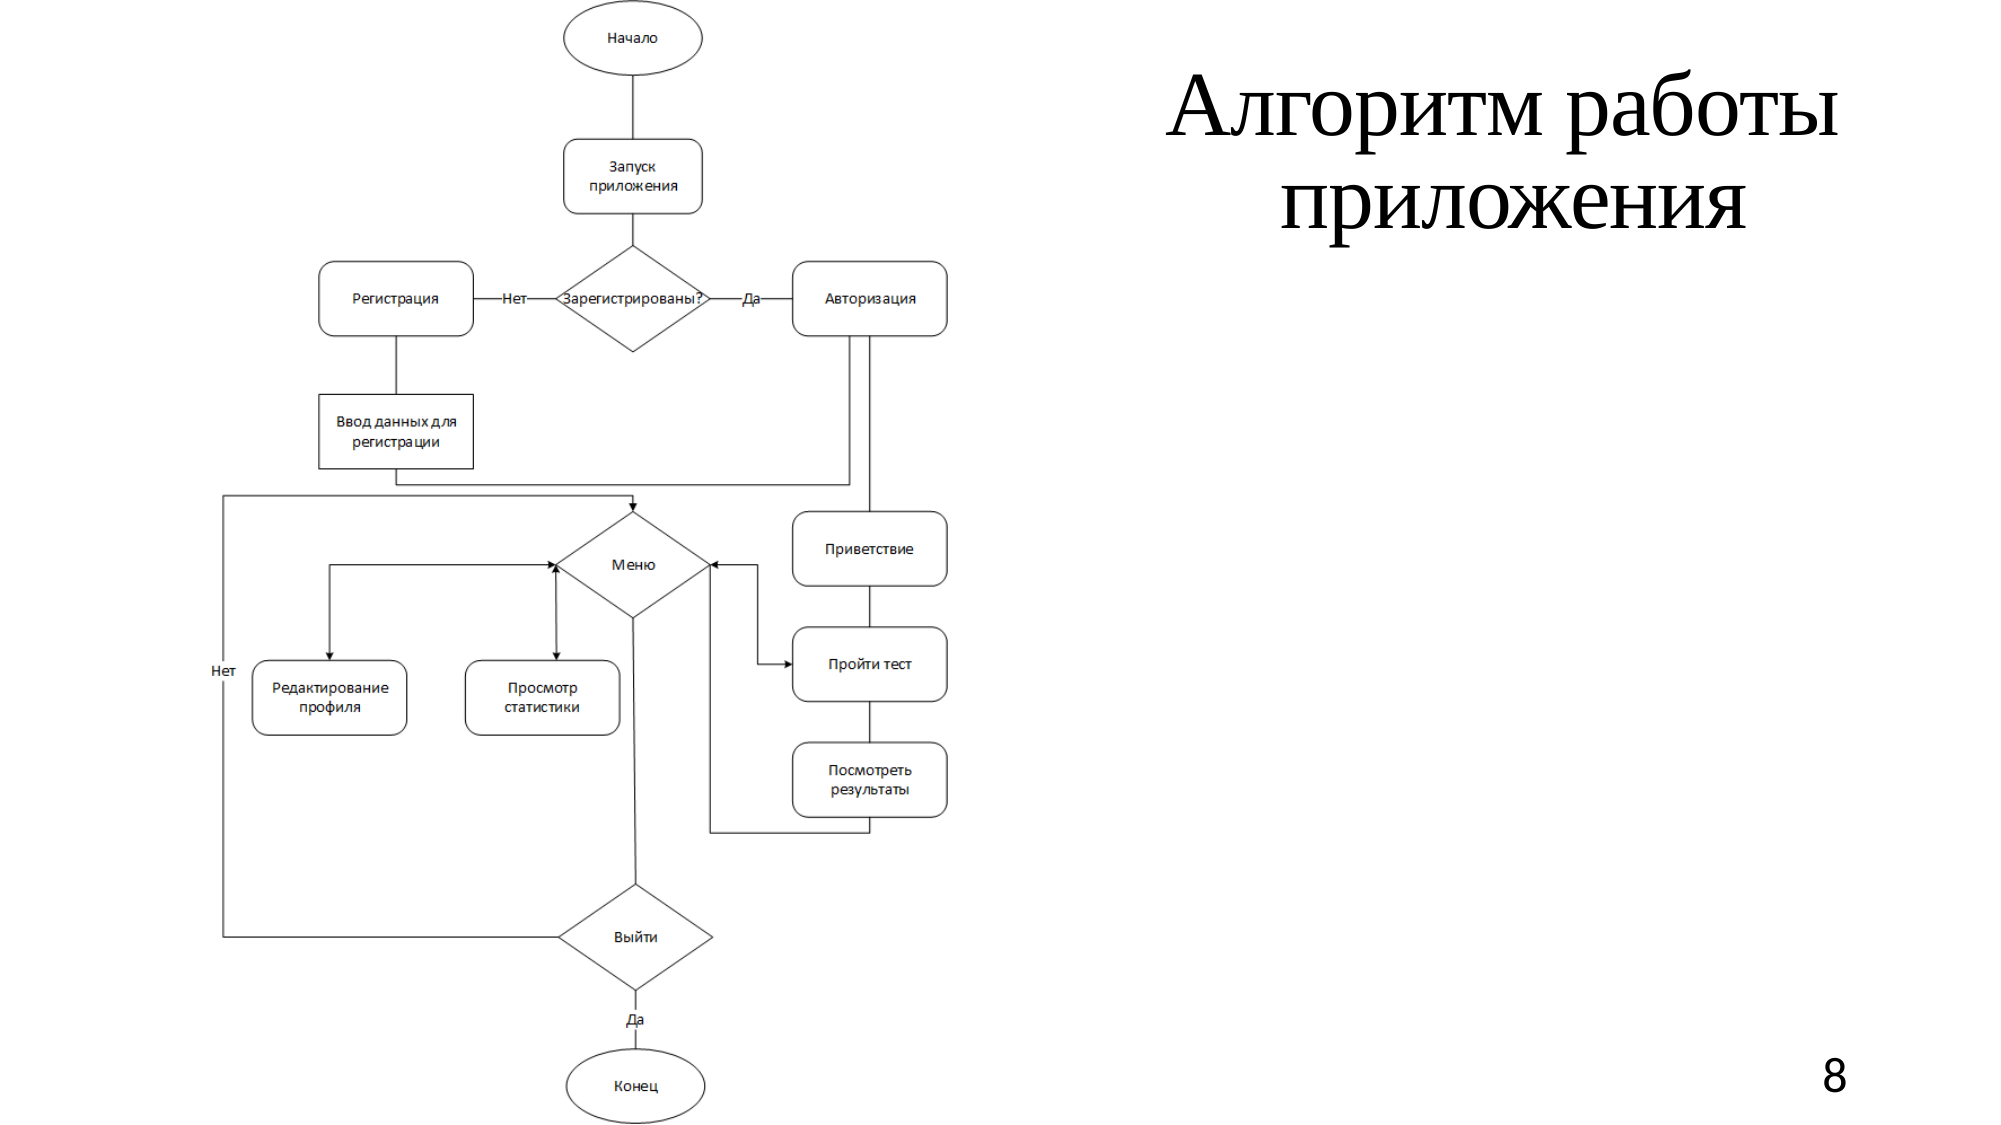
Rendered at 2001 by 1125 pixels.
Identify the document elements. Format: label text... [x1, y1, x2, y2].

picture [202, 0, 948, 1125]
text_box Алгоритм работы приложения [948, 143, 2000, 256]
slide_number 8 [1412, 1042, 1863, 1103]
